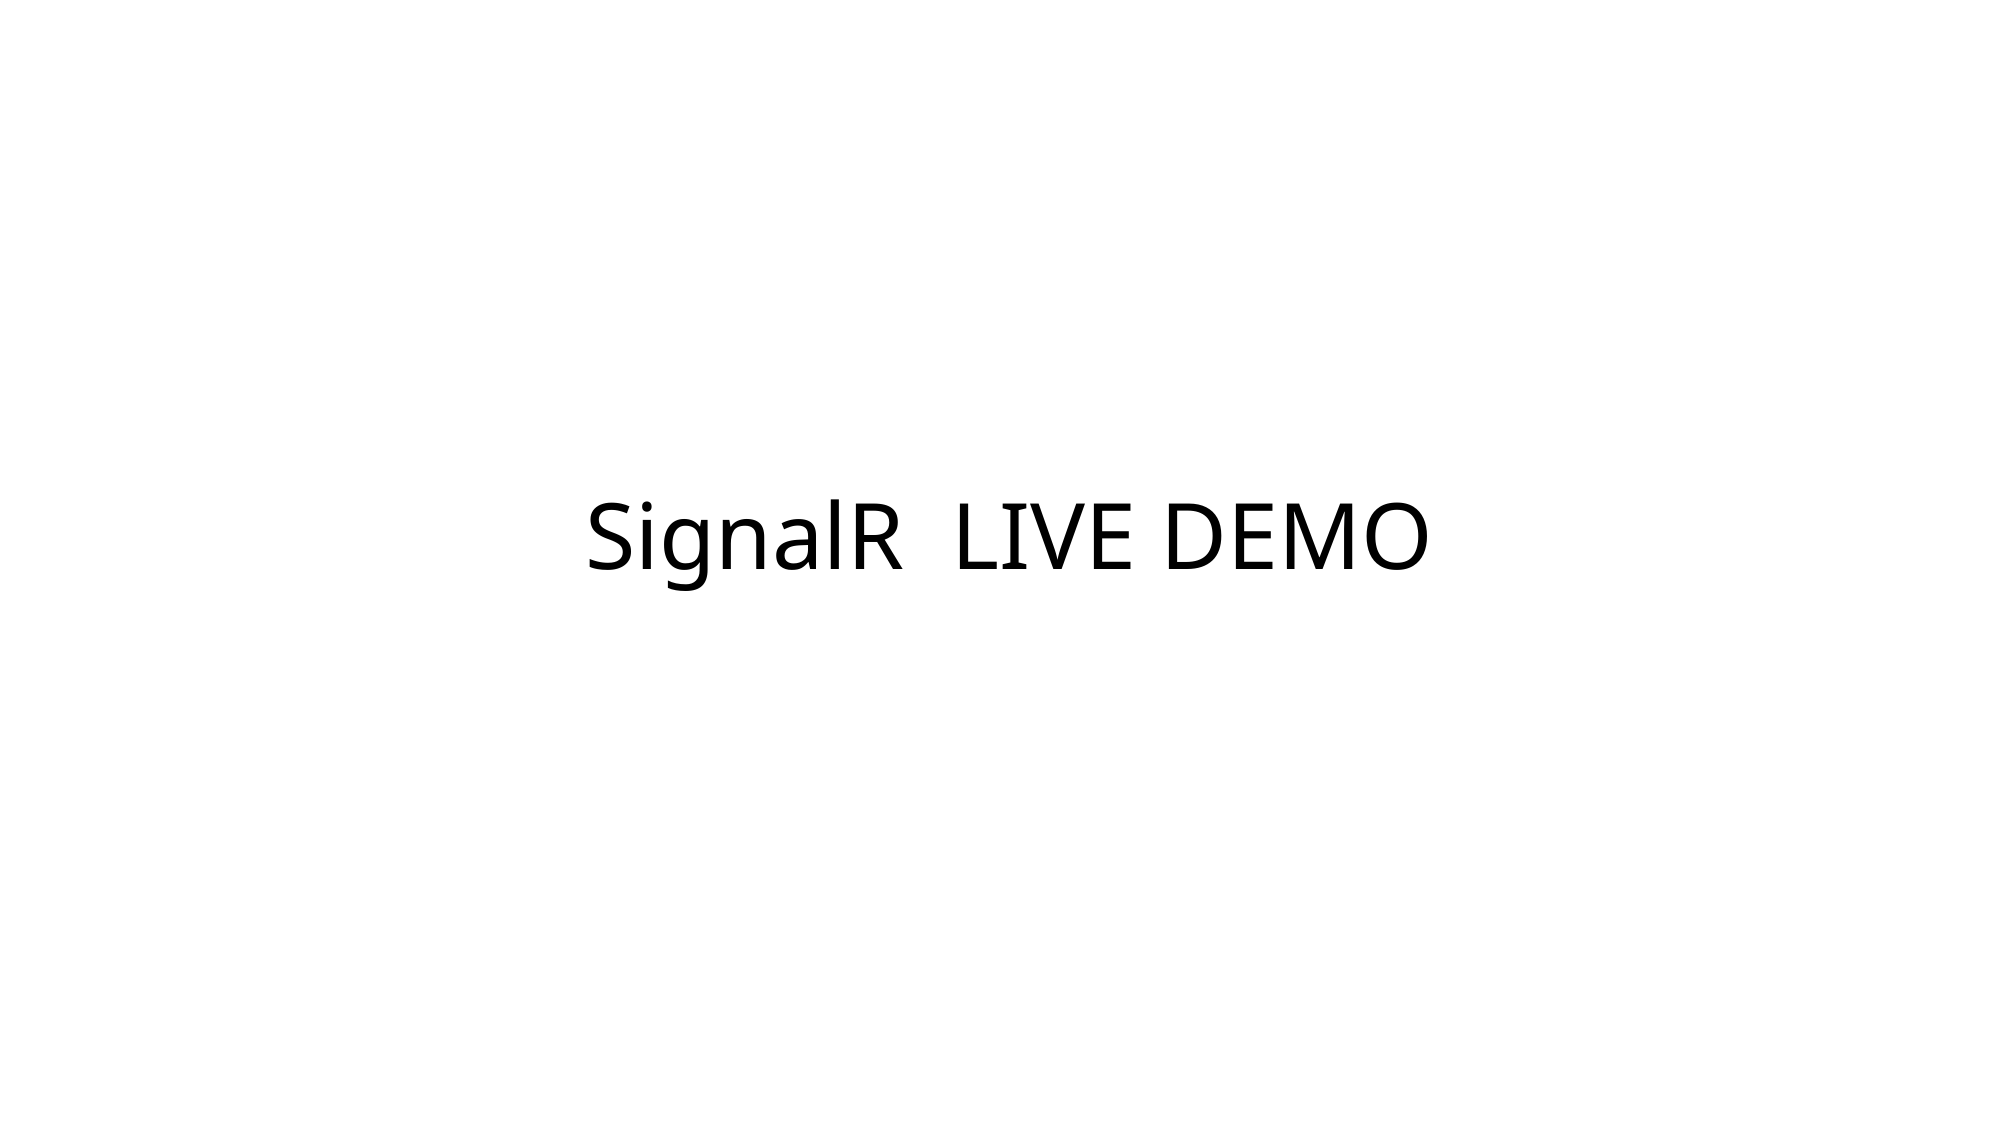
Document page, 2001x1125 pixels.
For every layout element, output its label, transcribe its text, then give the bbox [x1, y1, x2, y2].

title SignalR LIVE DEMO [147, 431, 1873, 649]
